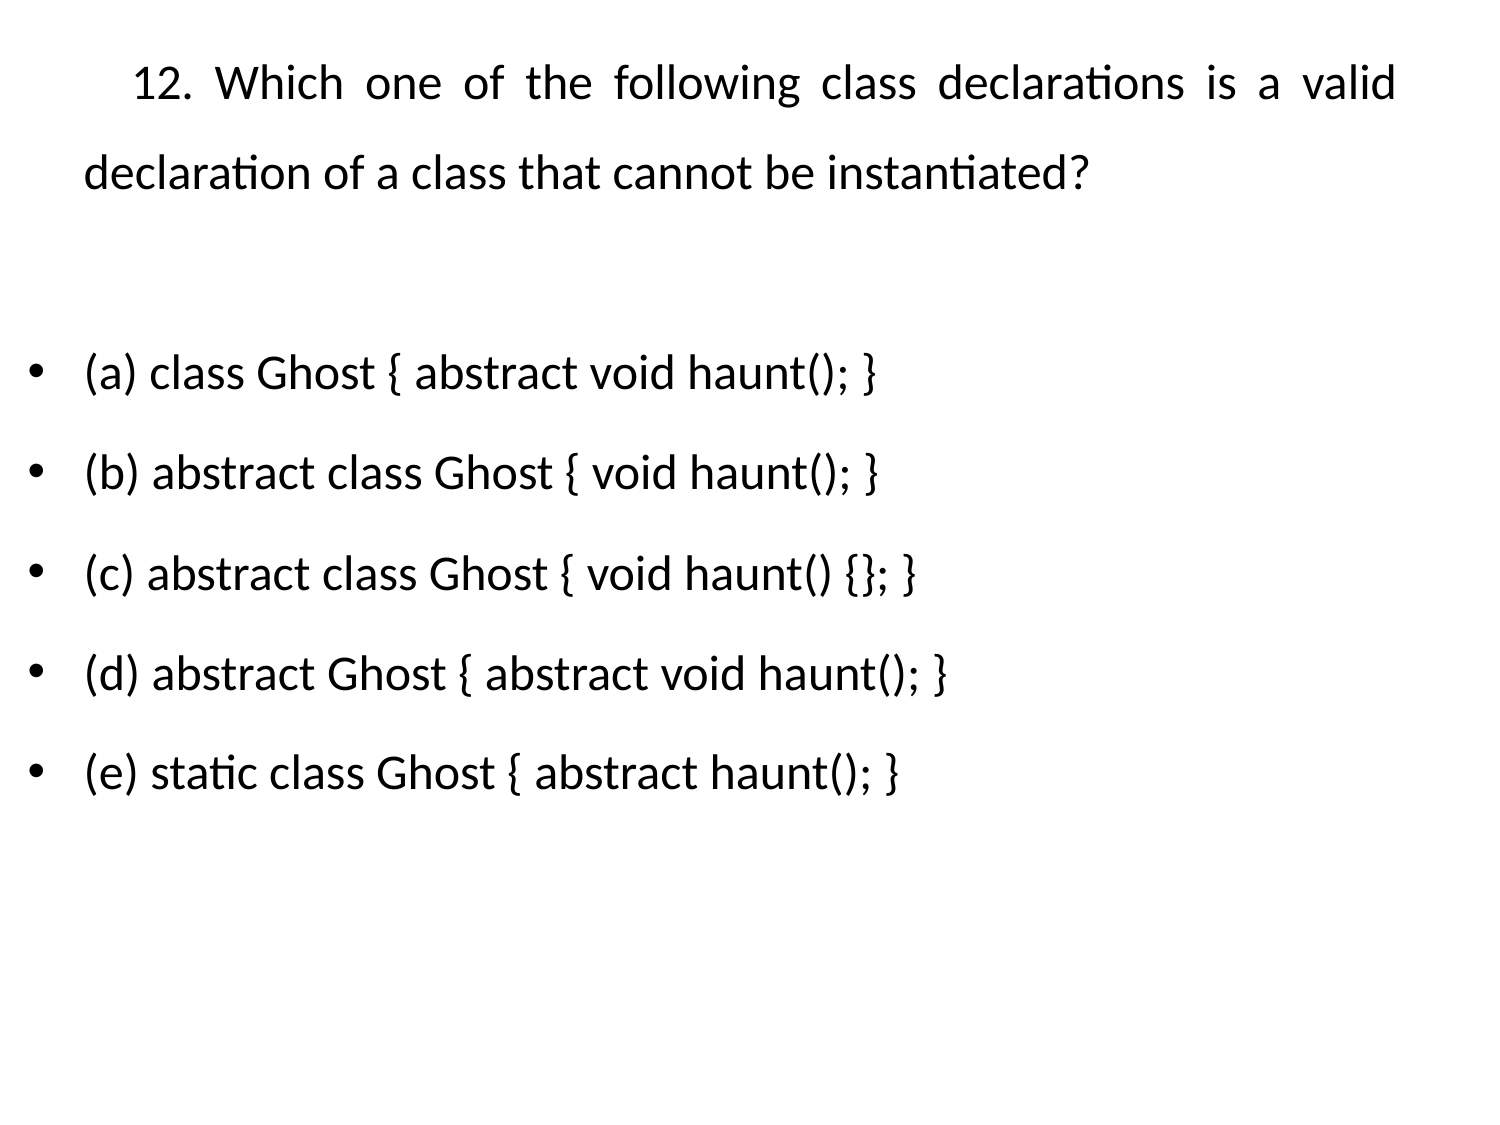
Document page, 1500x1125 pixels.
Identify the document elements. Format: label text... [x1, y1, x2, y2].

list 12. Which one of the following class declarations is a valid declaration of a class that cannot be instantiated? (a) class Ghost { abstract void haunt(); } (b) abstract class Ghost { void haunt(); } (c) abstract class Ghost { void haunt() {}; } (d) abstract Ghost { abstract void haunt(); } (e) static class Ghost { abstract haunt(); } [12, 12, 1413, 1113]
